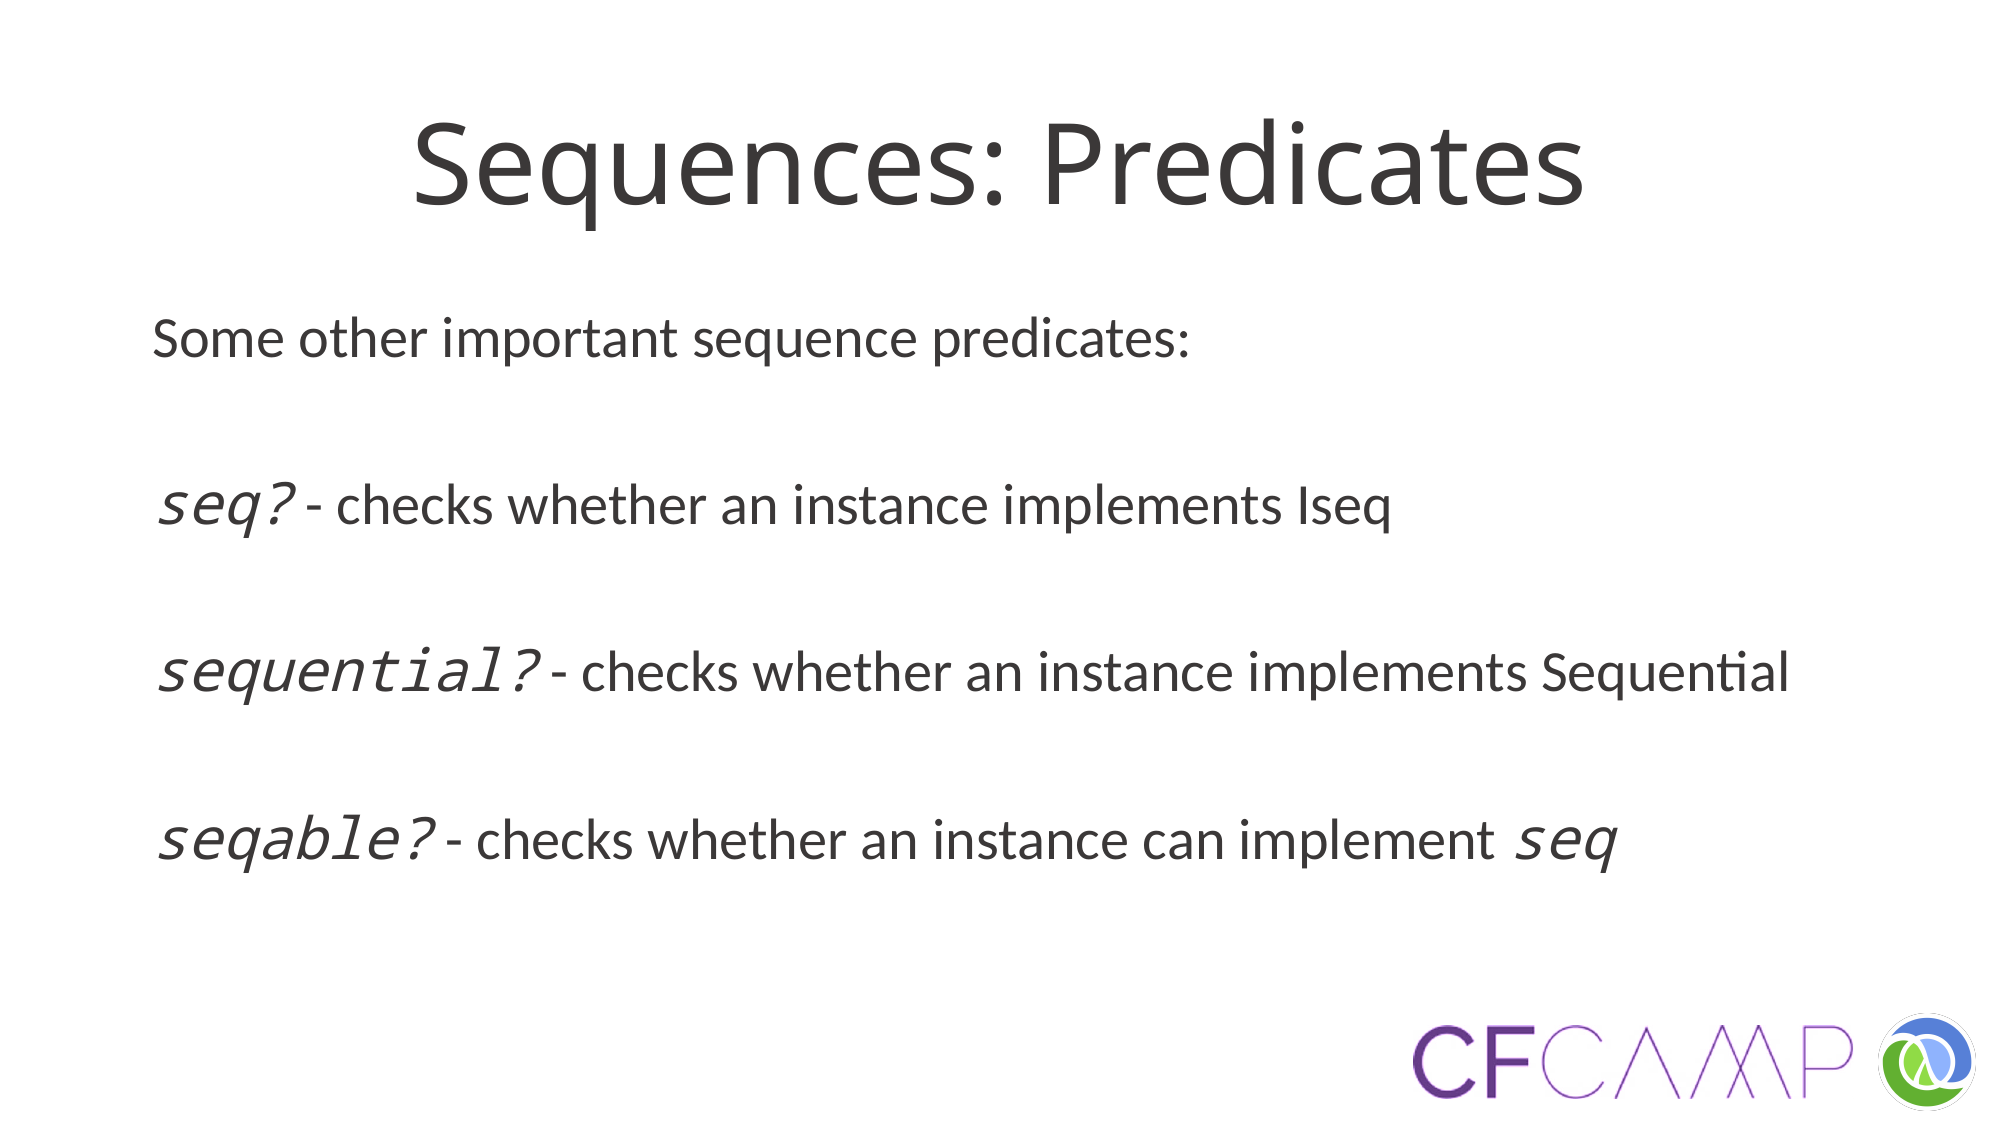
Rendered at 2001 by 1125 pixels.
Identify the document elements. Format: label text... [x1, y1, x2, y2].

picture [1878, 1013, 1976, 1111]
list Some other important sequence predicates: seq? - checks whether an instance implements Iseq sequential? - checks whether an instance implements Sequential seqable? - checks whether an instance can implement seq [137, 299, 1863, 1014]
picture [1413, 1025, 1854, 1099]
title Sequences: Predicates [137, 59, 1863, 278]
